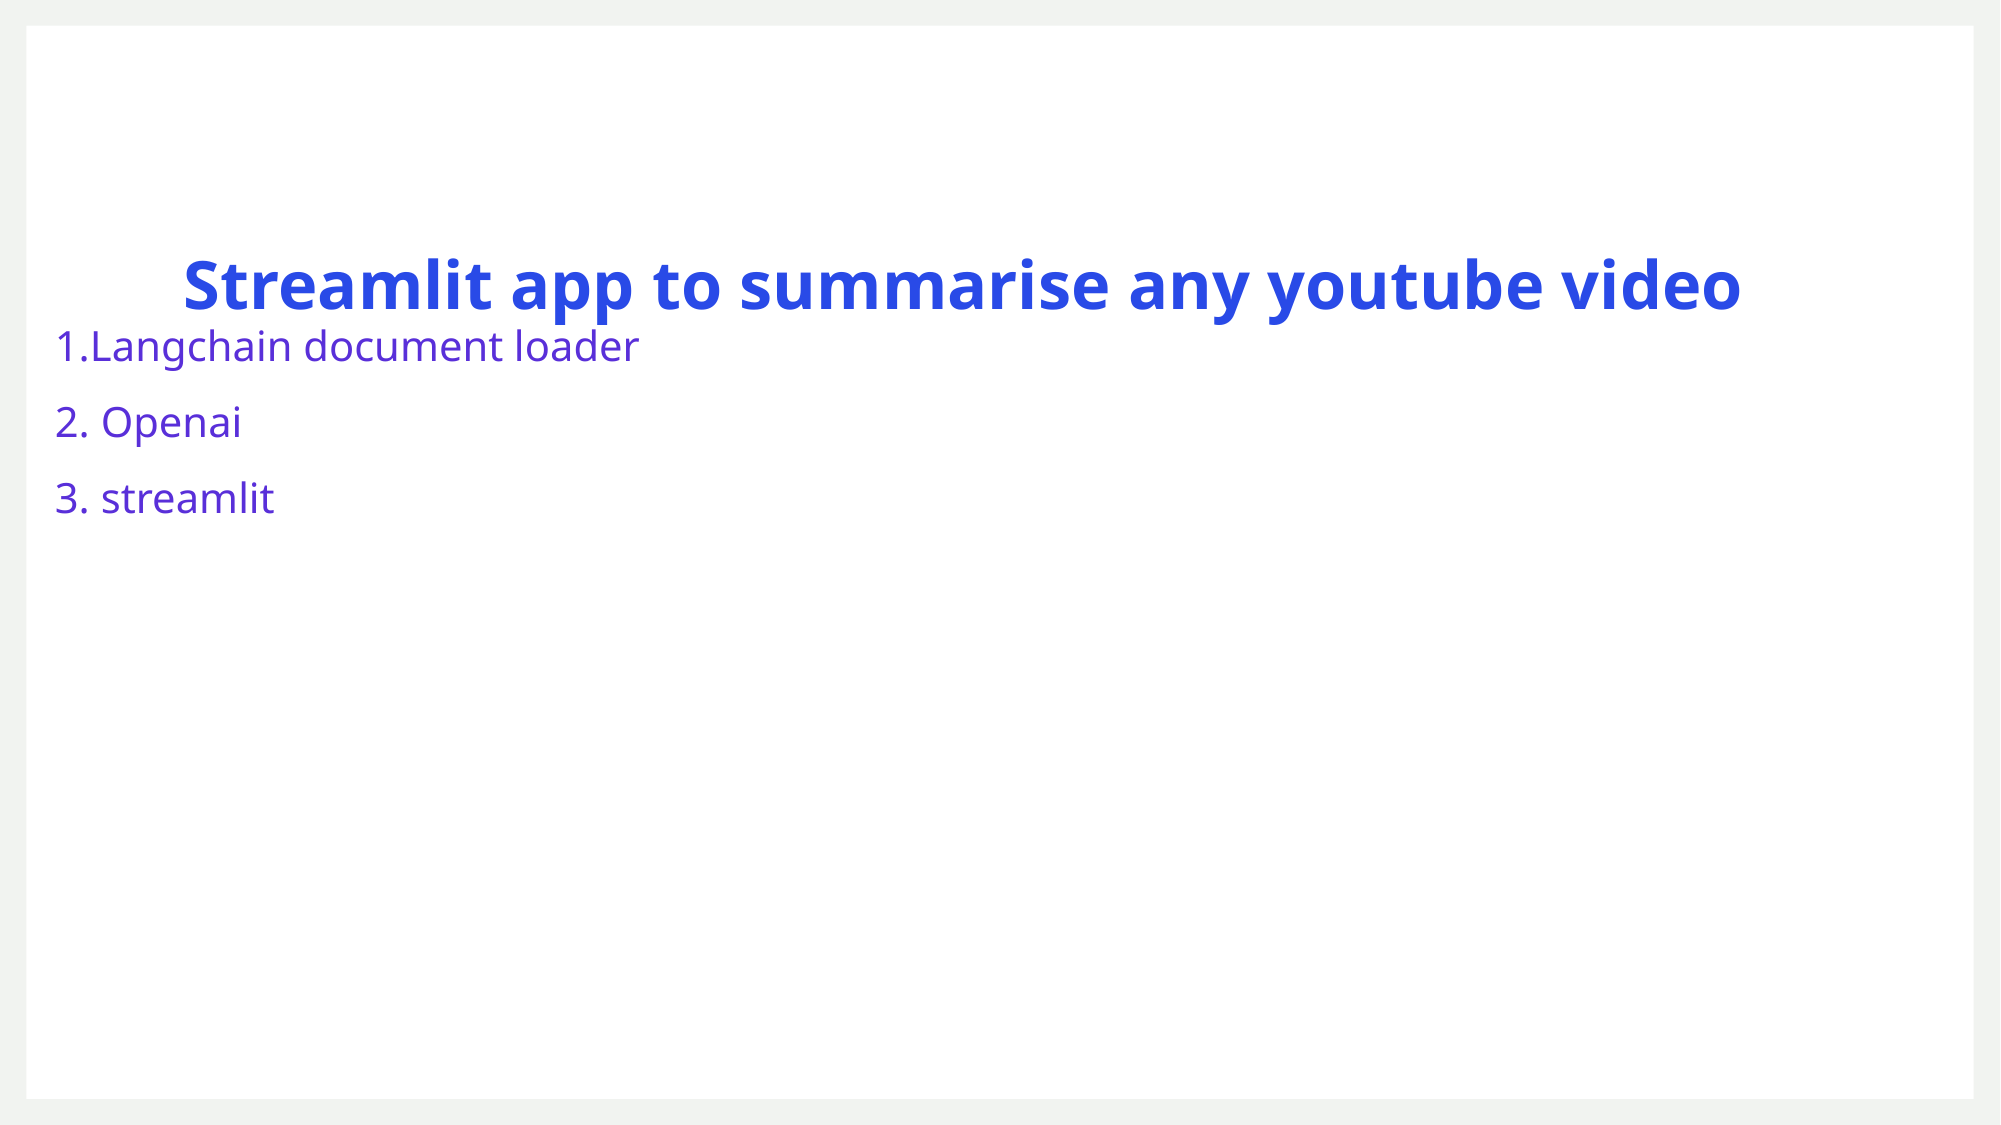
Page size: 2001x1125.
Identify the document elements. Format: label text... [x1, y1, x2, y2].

title Streamlit app to summarise any youtube video [168, 118, 1832, 307]
list 1.Langchain document loader 2. Openai 3. streamlit [39, 307, 1832, 1072]
